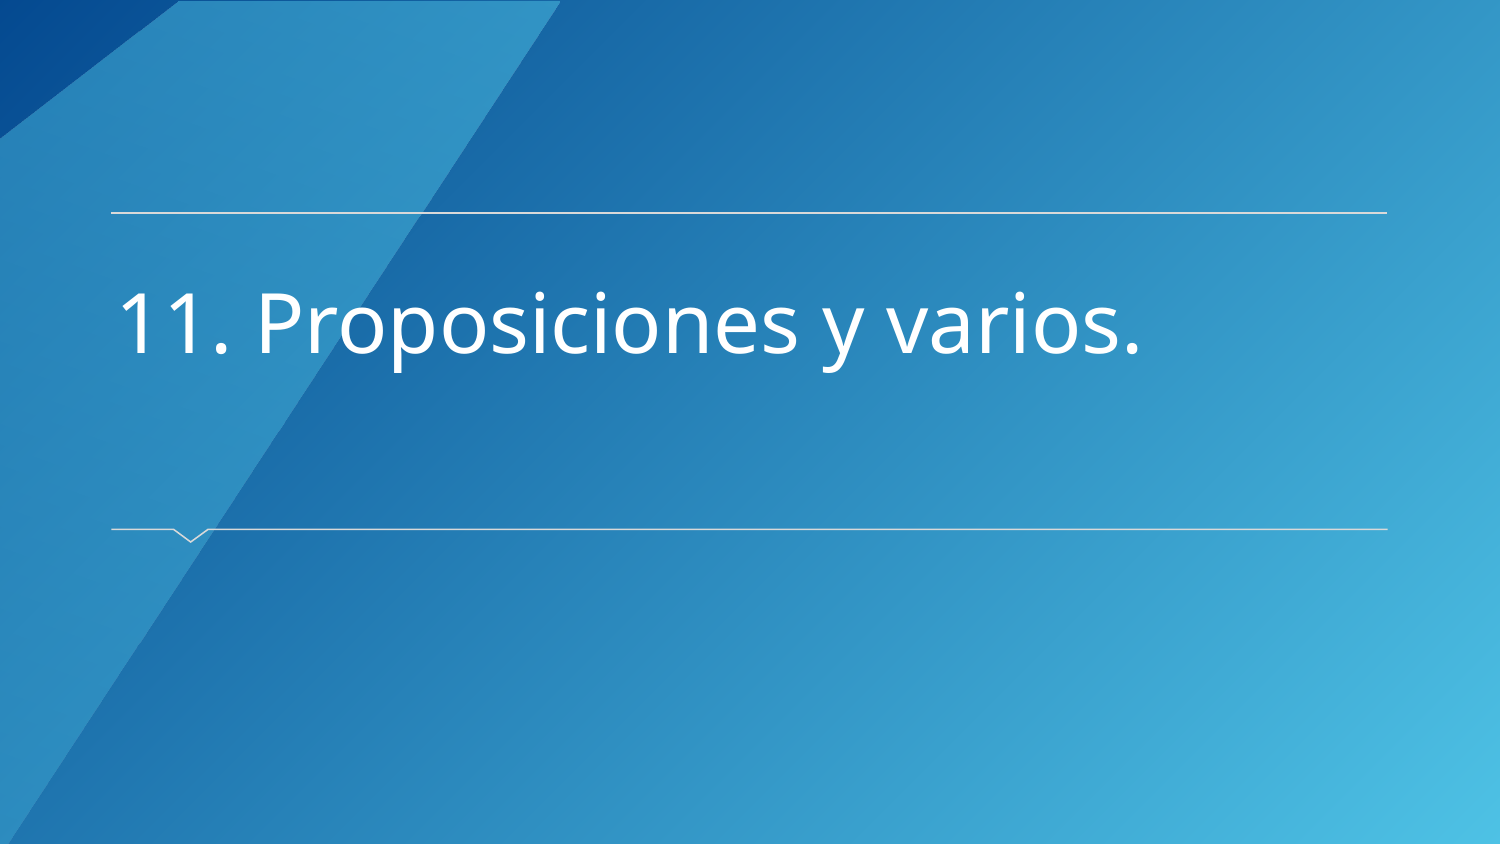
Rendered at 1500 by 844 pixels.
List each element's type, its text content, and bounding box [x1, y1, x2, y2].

title 11. Proposiciones y varios. [115, 326, 1450, 581]
